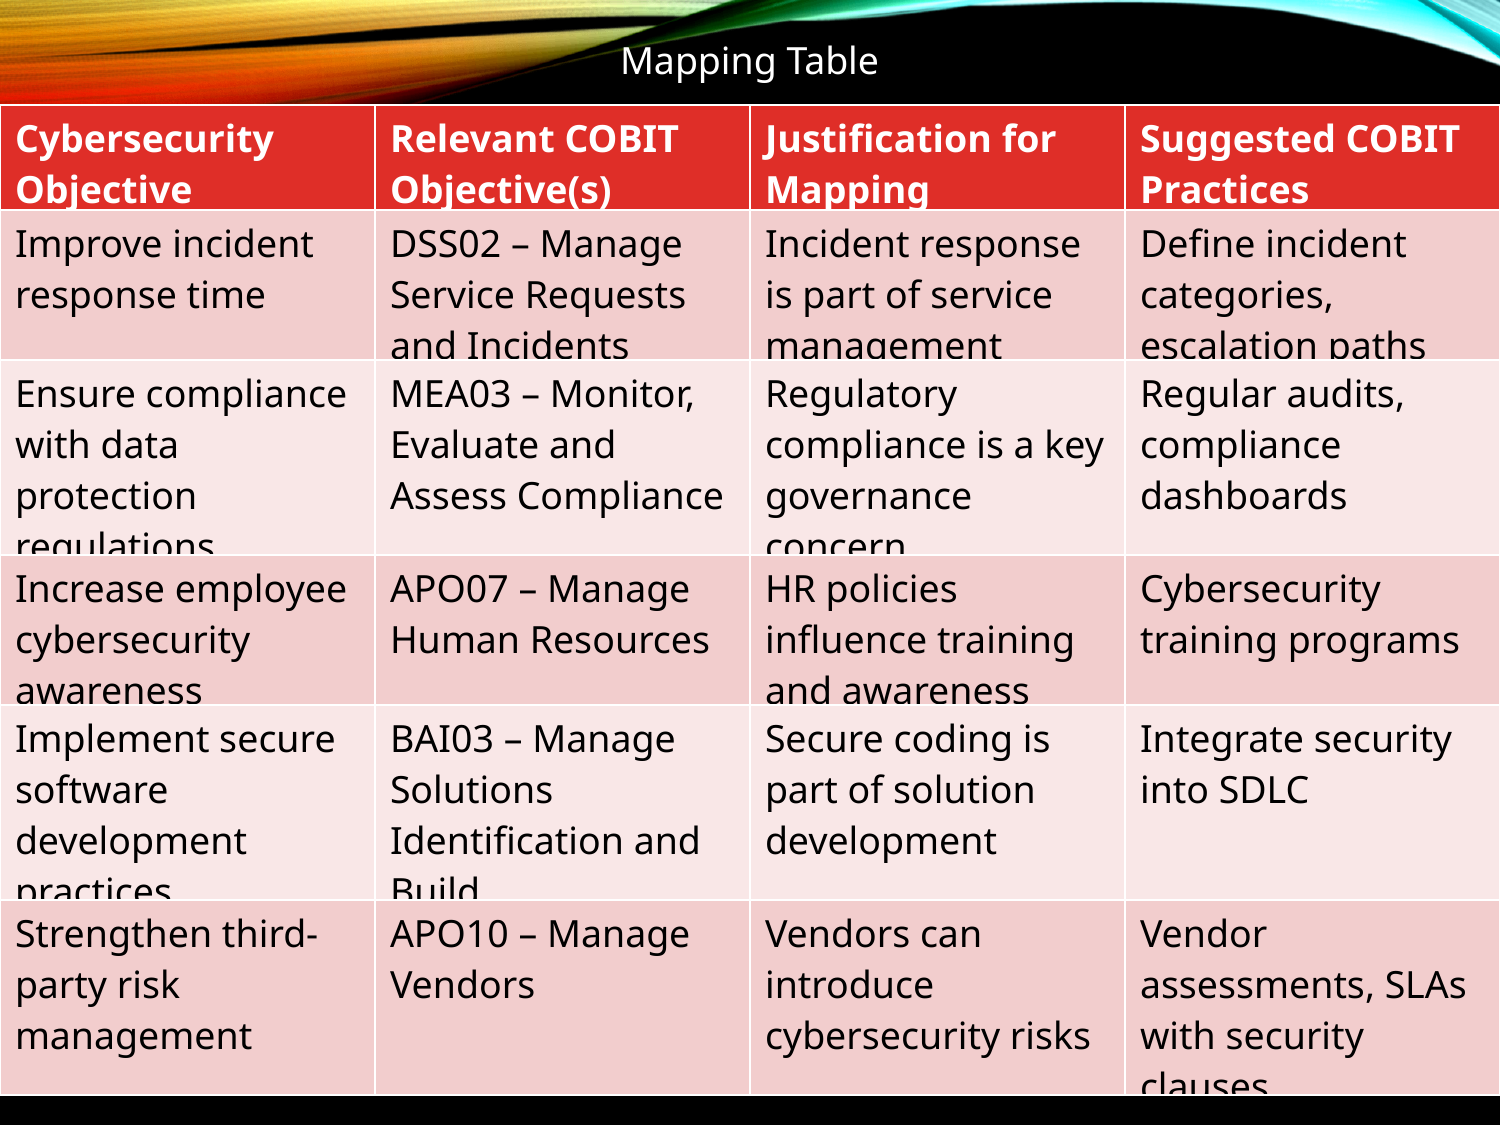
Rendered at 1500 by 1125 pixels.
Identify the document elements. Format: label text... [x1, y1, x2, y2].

table_header Cybersecurity Objective [1, 106, 374, 209]
table_cell Ensure compliance with data protection regulations [1, 361, 374, 554]
table_cell Integrate security into SDLC [1126, 706, 1499, 899]
table_header Relevant COBIT Objective(s) [376, 106, 749, 209]
table_cell MEA03 – Monitor, Evaluate and Assess Compliance [376, 361, 749, 554]
table_cell Improve incident response time [1, 211, 374, 359]
table_cell APO10 – Manage Vendors [376, 901, 749, 1094]
text_box Mapping Table [605, 29, 895, 90]
table_header Suggested COBIT Practices [1126, 106, 1499, 209]
picture [0, 0, 1500, 104]
table_cell Regular audits, compliance dashboards [1126, 361, 1499, 554]
table_cell Strengthen third-party risk management [1, 901, 374, 1094]
table_cell BAI03 – Manage Solutions Identification and Build [376, 706, 749, 899]
table_cell Increase employee cybersecurity awareness [1, 556, 374, 704]
table_cell Define incident categories, escalation paths [1126, 211, 1499, 359]
table_cell DSS02 – Manage Service Requests and Incidents [376, 211, 749, 359]
table_cell Cybersecurity training programs [1126, 556, 1499, 704]
table_cell Implement secure software development practices [1, 706, 374, 899]
table_cell Secure coding is part of solution development [751, 706, 1124, 899]
table_cell HR policies influence training and awareness [751, 556, 1124, 704]
table_cell APO07 – Manage Human Resources [376, 556, 749, 704]
table_cell Regulatory compliance is a key governance concern [751, 361, 1124, 554]
table_cell Incident response is part of service management [751, 211, 1124, 359]
table_header Justification for Mapping [751, 106, 1124, 209]
table_cell Vendors can introduce cybersecurity risks [751, 901, 1124, 1094]
table_cell Vendor assessments, SLAs with security clauses [1126, 901, 1499, 1094]
